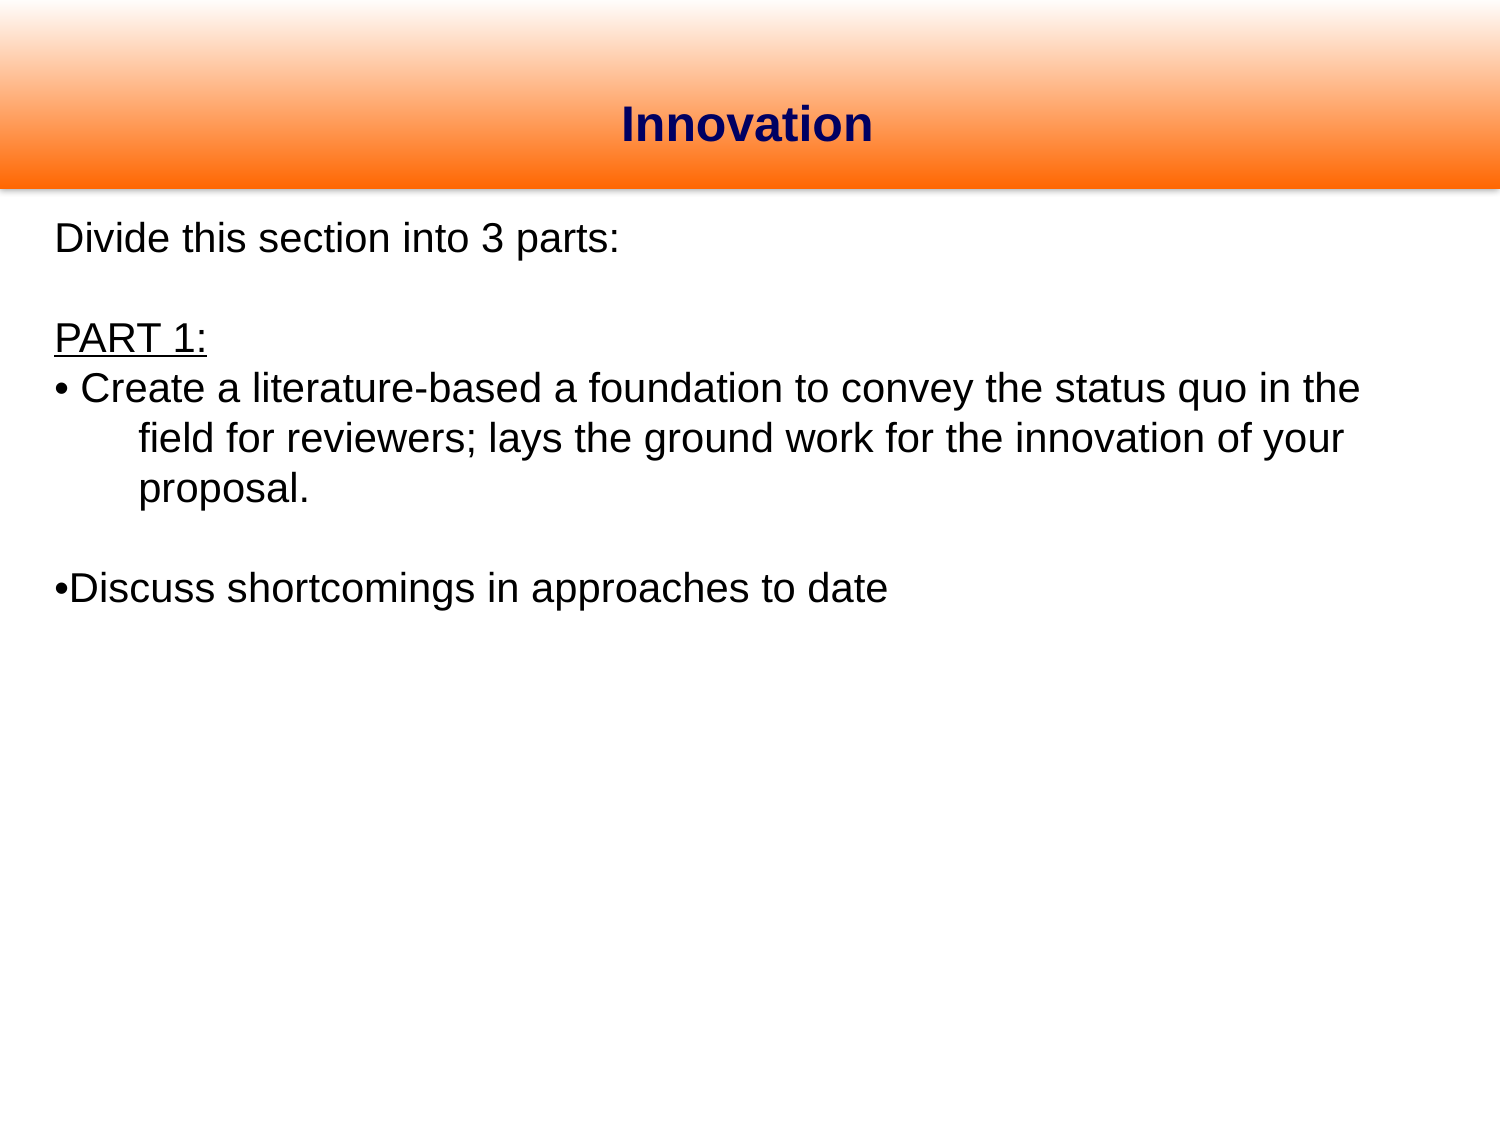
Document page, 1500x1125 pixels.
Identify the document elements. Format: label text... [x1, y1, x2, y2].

text_box [0, 0, 1500, 190]
text_box Innovation Divide this section into 3 parts: PART 1: • Create a literature-based a foundation to convey the status quo in the field for reviewers; lays the ground work for the innovation of your proposal. •Discuss shortcomings in approaches to date [39, 83, 1456, 719]
